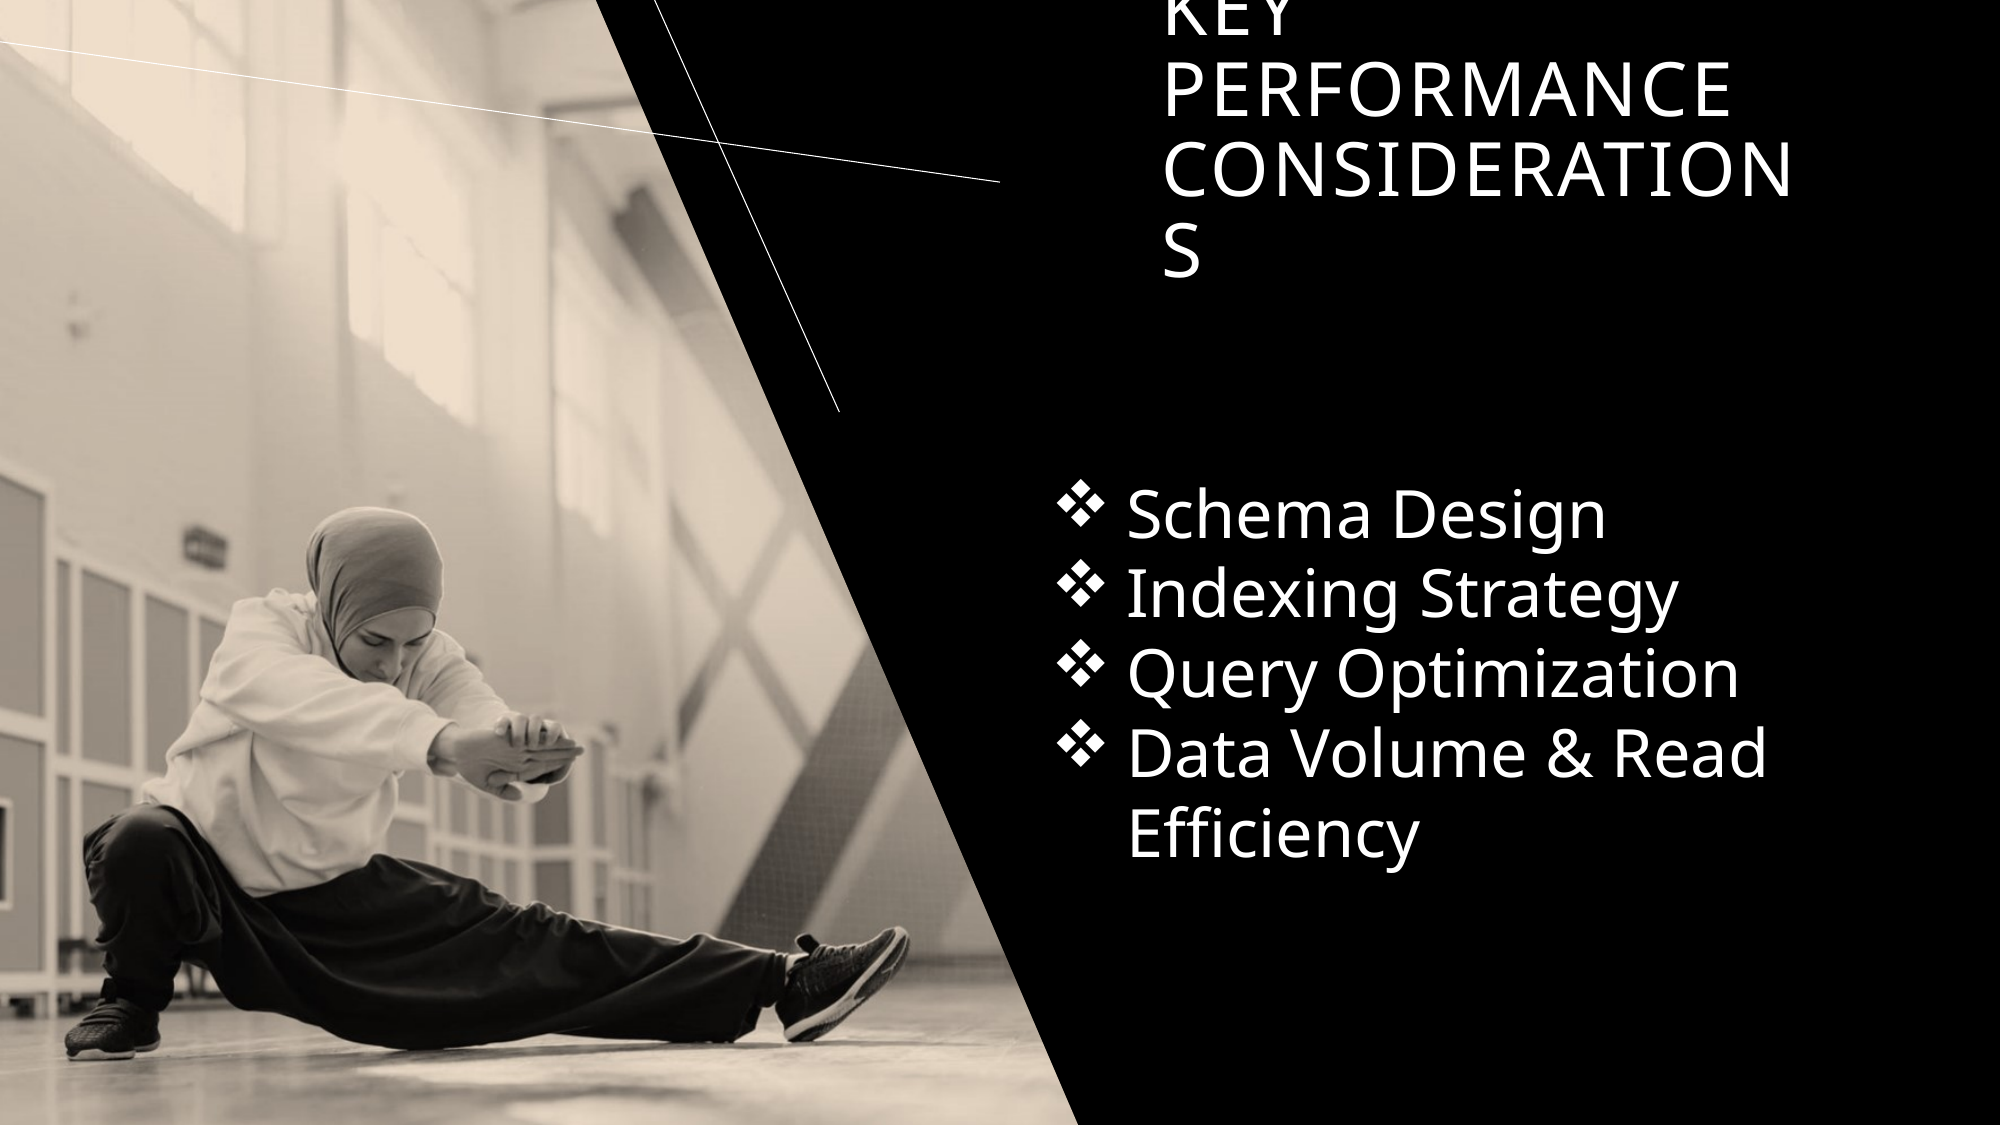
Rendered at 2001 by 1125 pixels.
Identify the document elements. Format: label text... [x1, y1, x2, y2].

title Key Performance Considerations [1146, 80, 1833, 302]
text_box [0, 41, 1000, 183]
text_box Schema Design Indexing Strategy Query Optimization Data Volume & Read Efficiency [1079, 463, 2000, 879]
picture [0, 0, 1079, 1125]
